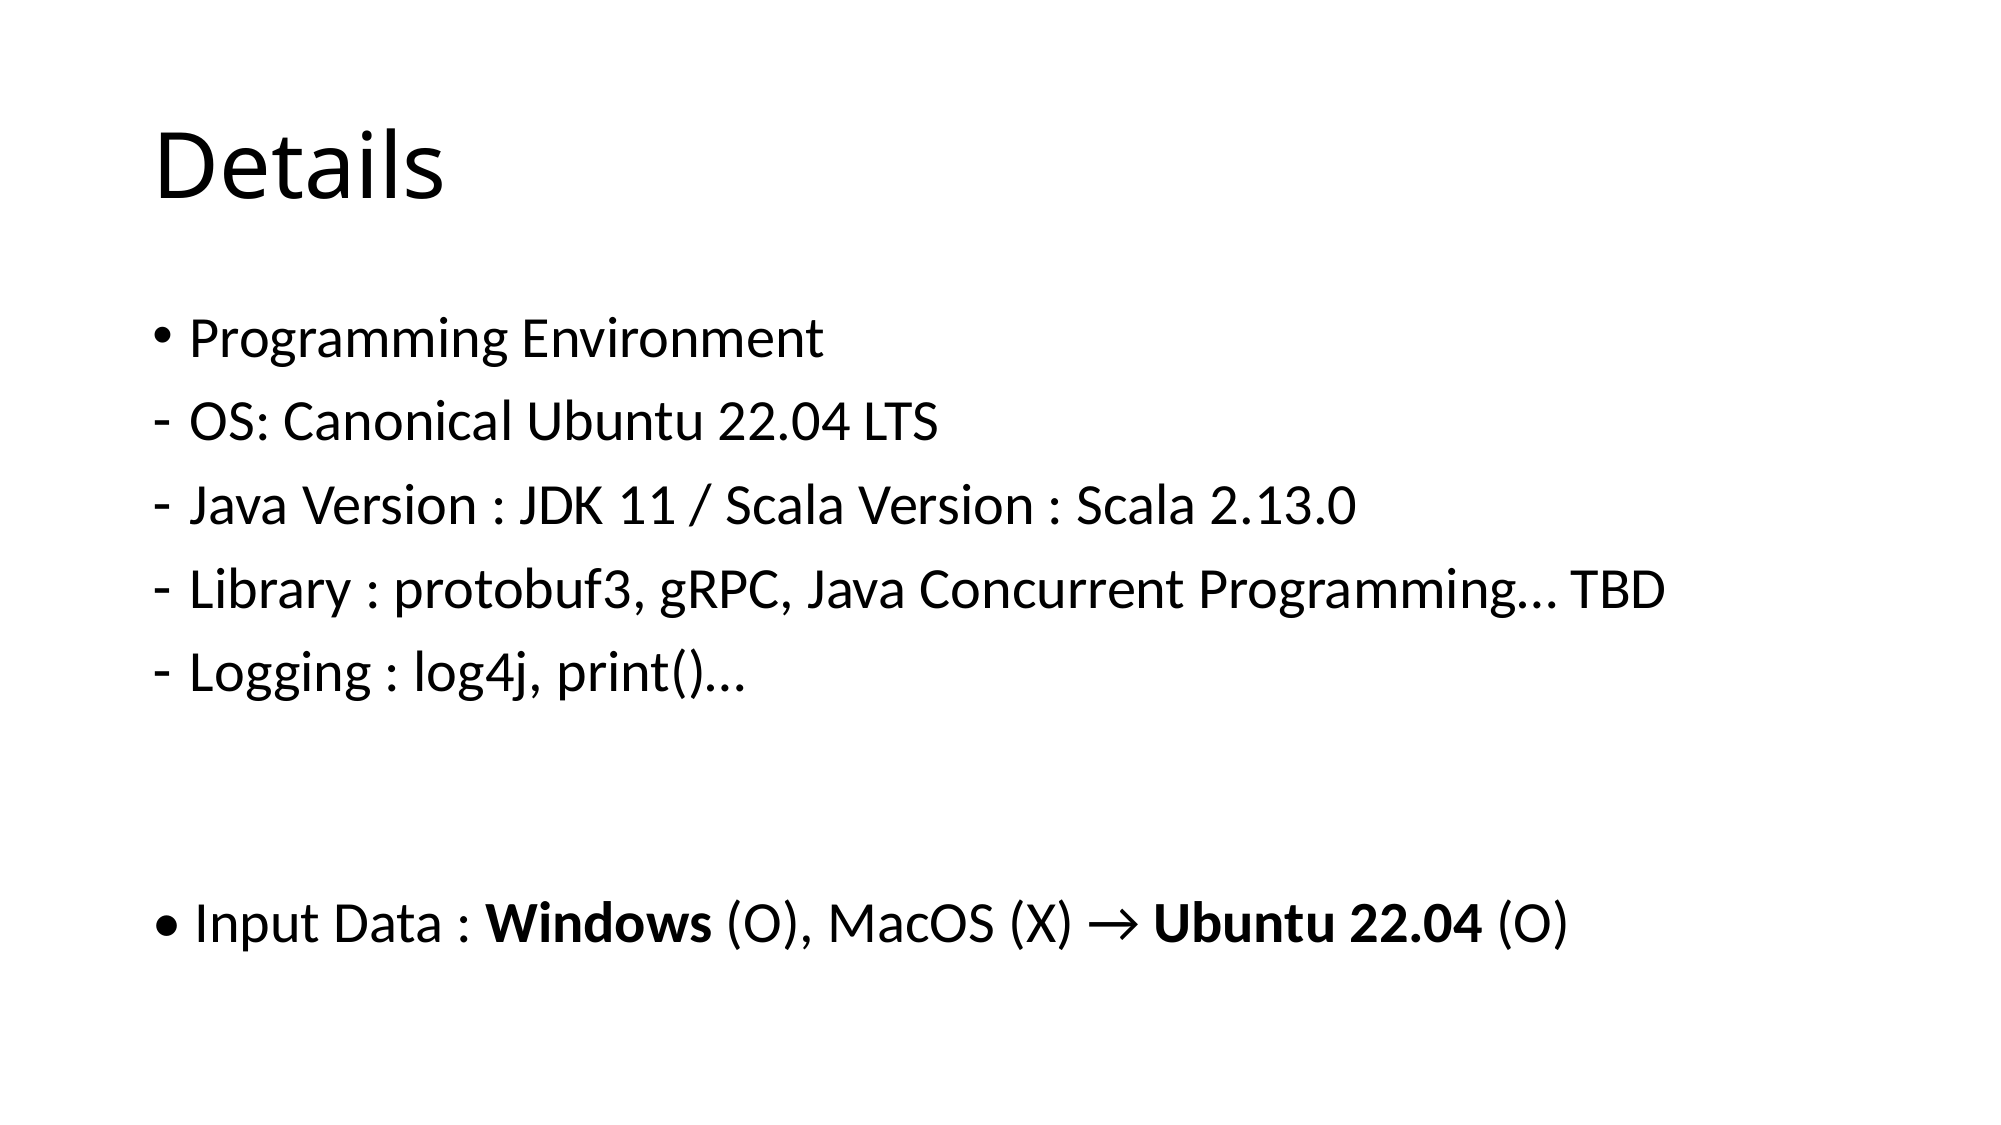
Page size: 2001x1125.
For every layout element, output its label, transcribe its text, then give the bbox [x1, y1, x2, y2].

title Details [137, 59, 1863, 278]
list Programming Environment OS: Canonical Ubuntu 22.04 LTS Java Version : JDK 11 / Scala Version : Scala 2.13.0 Library : protobuf3, gRPC, Java Concurrent Programming… TBD Logging : log4j, print()… • Input Data : Windows (O), MacOS (X) → Ubuntu 22.04 (O) [137, 299, 1863, 1014]
